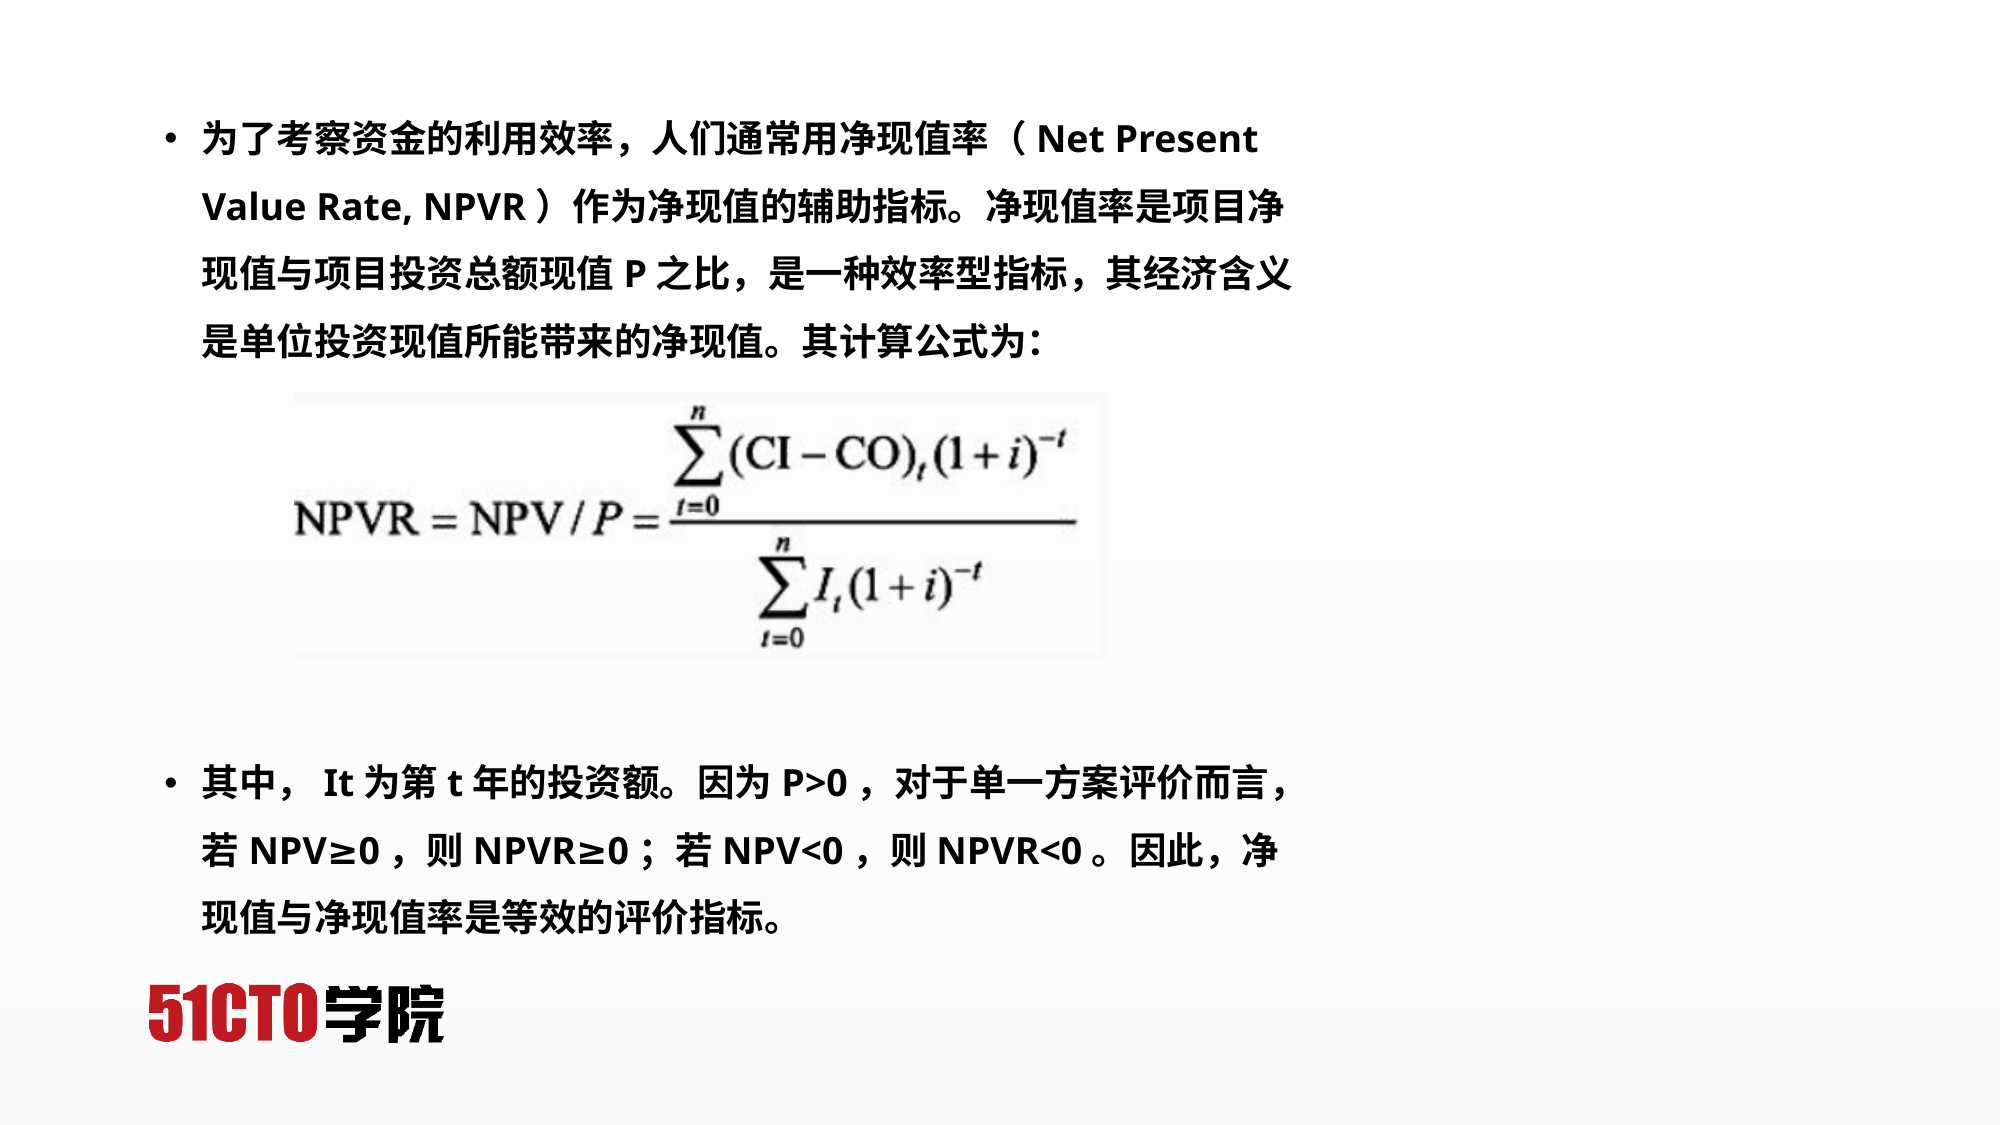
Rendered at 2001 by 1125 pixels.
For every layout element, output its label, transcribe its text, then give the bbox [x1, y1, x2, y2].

picture [294, 392, 1108, 659]
picture [149, 983, 444, 1043]
list 为了考察资金的利用效率，人们通常用净现值率（Net Present Value Rate, NPVR）作为净现值的辅助指标。净现值率是项目净现值与项目投资总额现值P之比，是一种效率型指标，其经济含义是单位投资现值所能带来的净现值。其计算公式为： 其中，It为第t年的投资额。因为P>0，对于单一方案评价而言，若NPV≥0，则NPVR≥0；若NPV<0，则NPVR<0。因此，净现值与净现值率是等效的评价指标。 [149, 85, 1320, 862]
